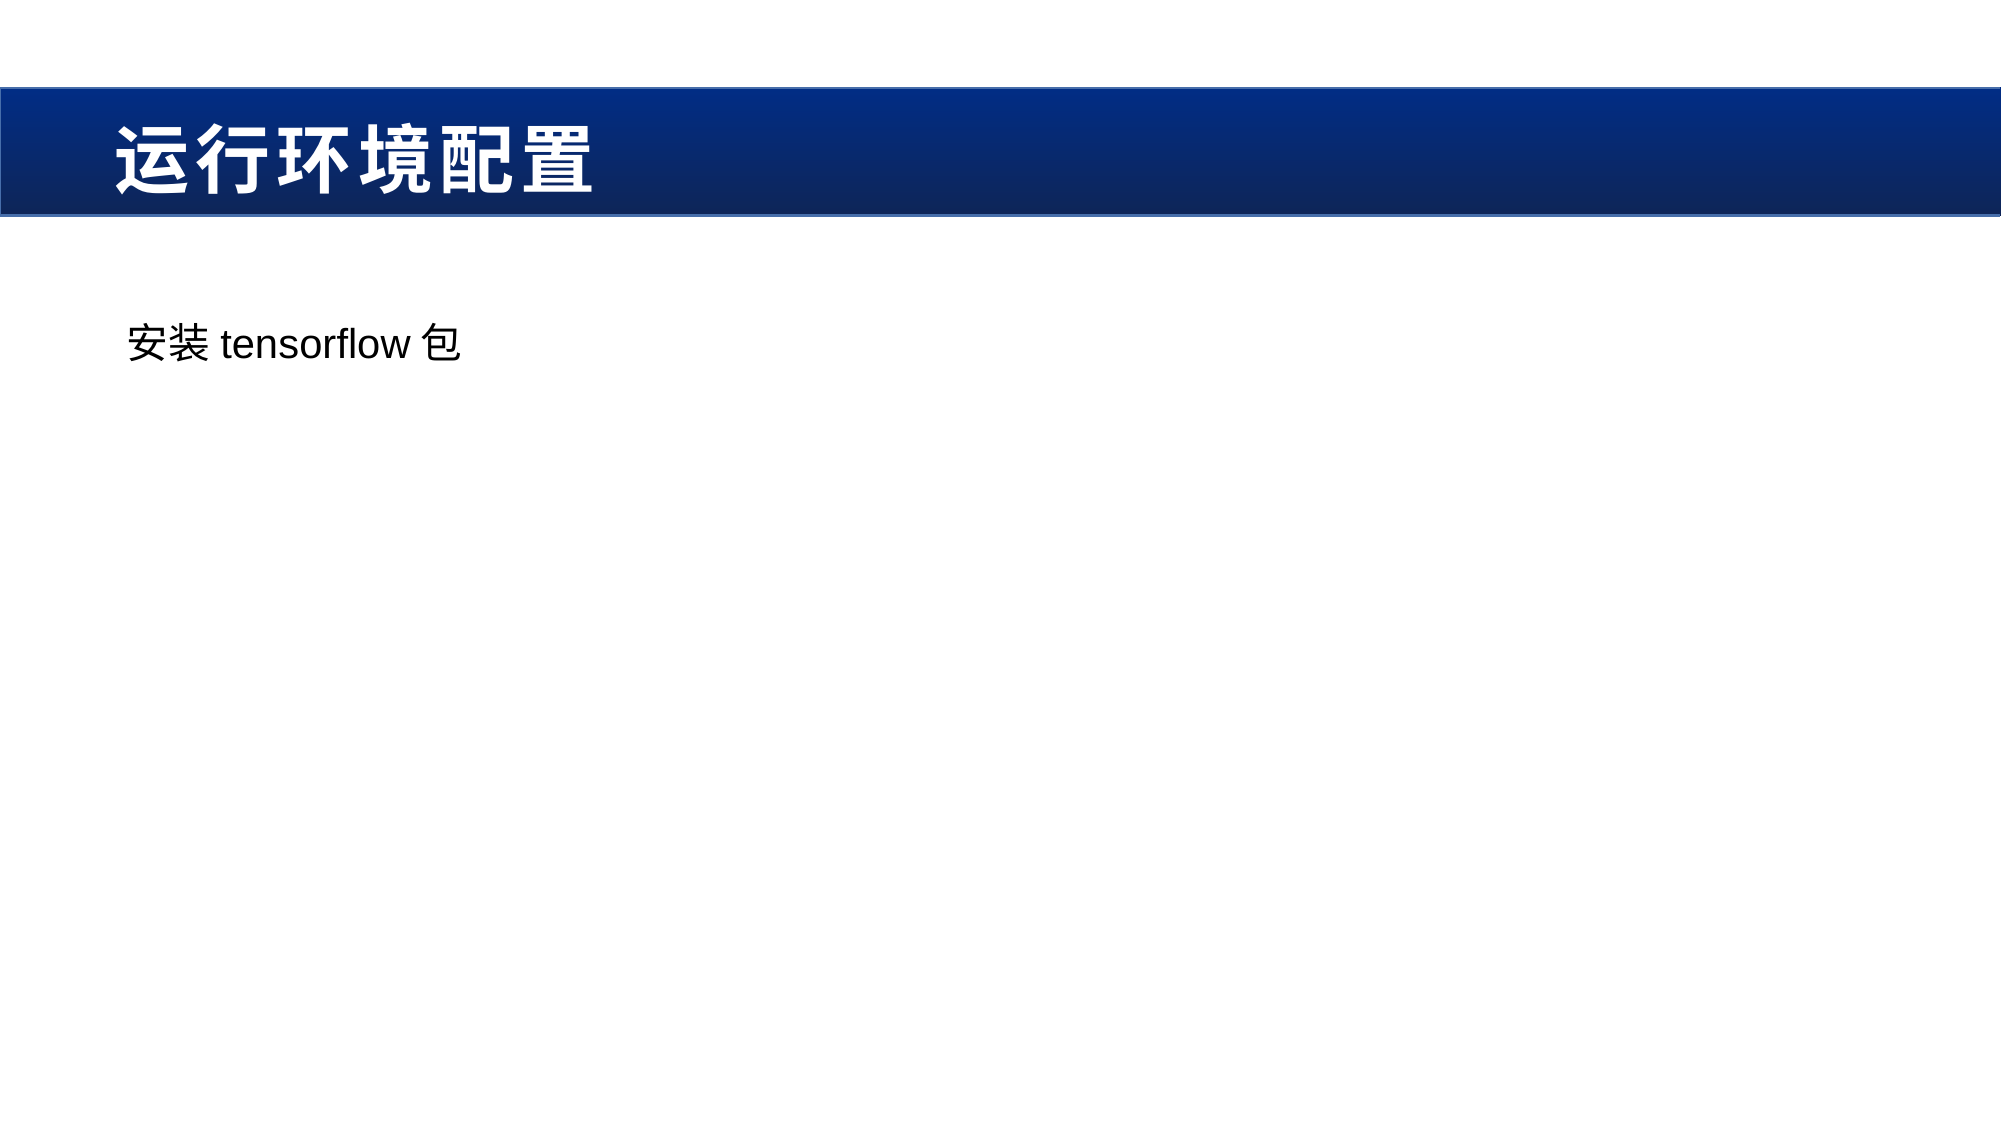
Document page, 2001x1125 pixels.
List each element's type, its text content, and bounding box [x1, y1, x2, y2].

title 运行环境配置 [99, 99, 1900, 216]
text_box [0, 87, 2000, 217]
text_box 安装tensorflow包 [112, 284, 1770, 374]
